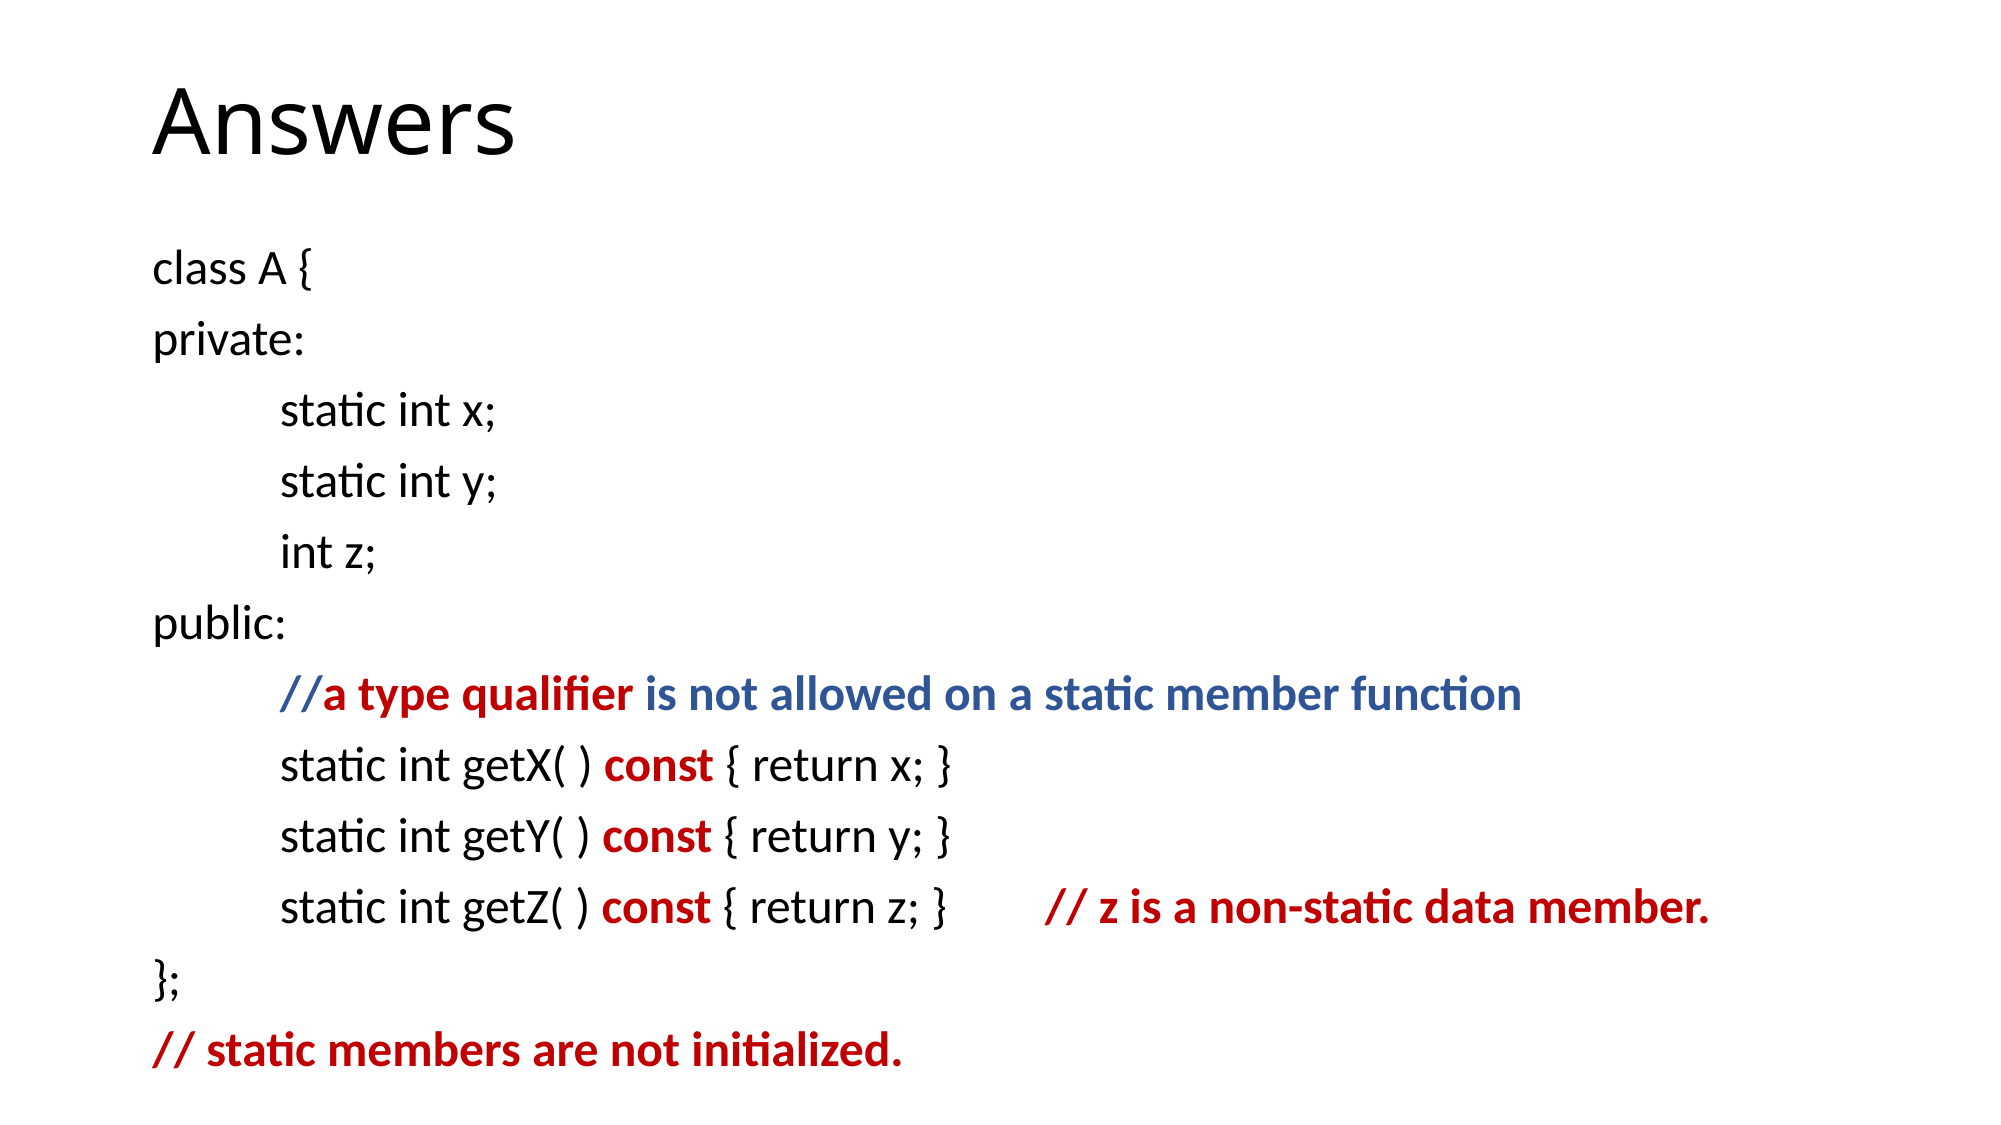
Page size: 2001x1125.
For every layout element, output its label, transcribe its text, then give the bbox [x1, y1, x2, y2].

title Answers [137, 16, 1863, 234]
list class A { private: static int x; static int y; int z; public: //a type qualifier is not allowed on a static member function static int getX( ) const { return x; } static int getY( ) const { return y; } static int getZ( ) const { return z; } // z is a non-static data member. }; // static members are not initialized. [137, 233, 1971, 1091]
